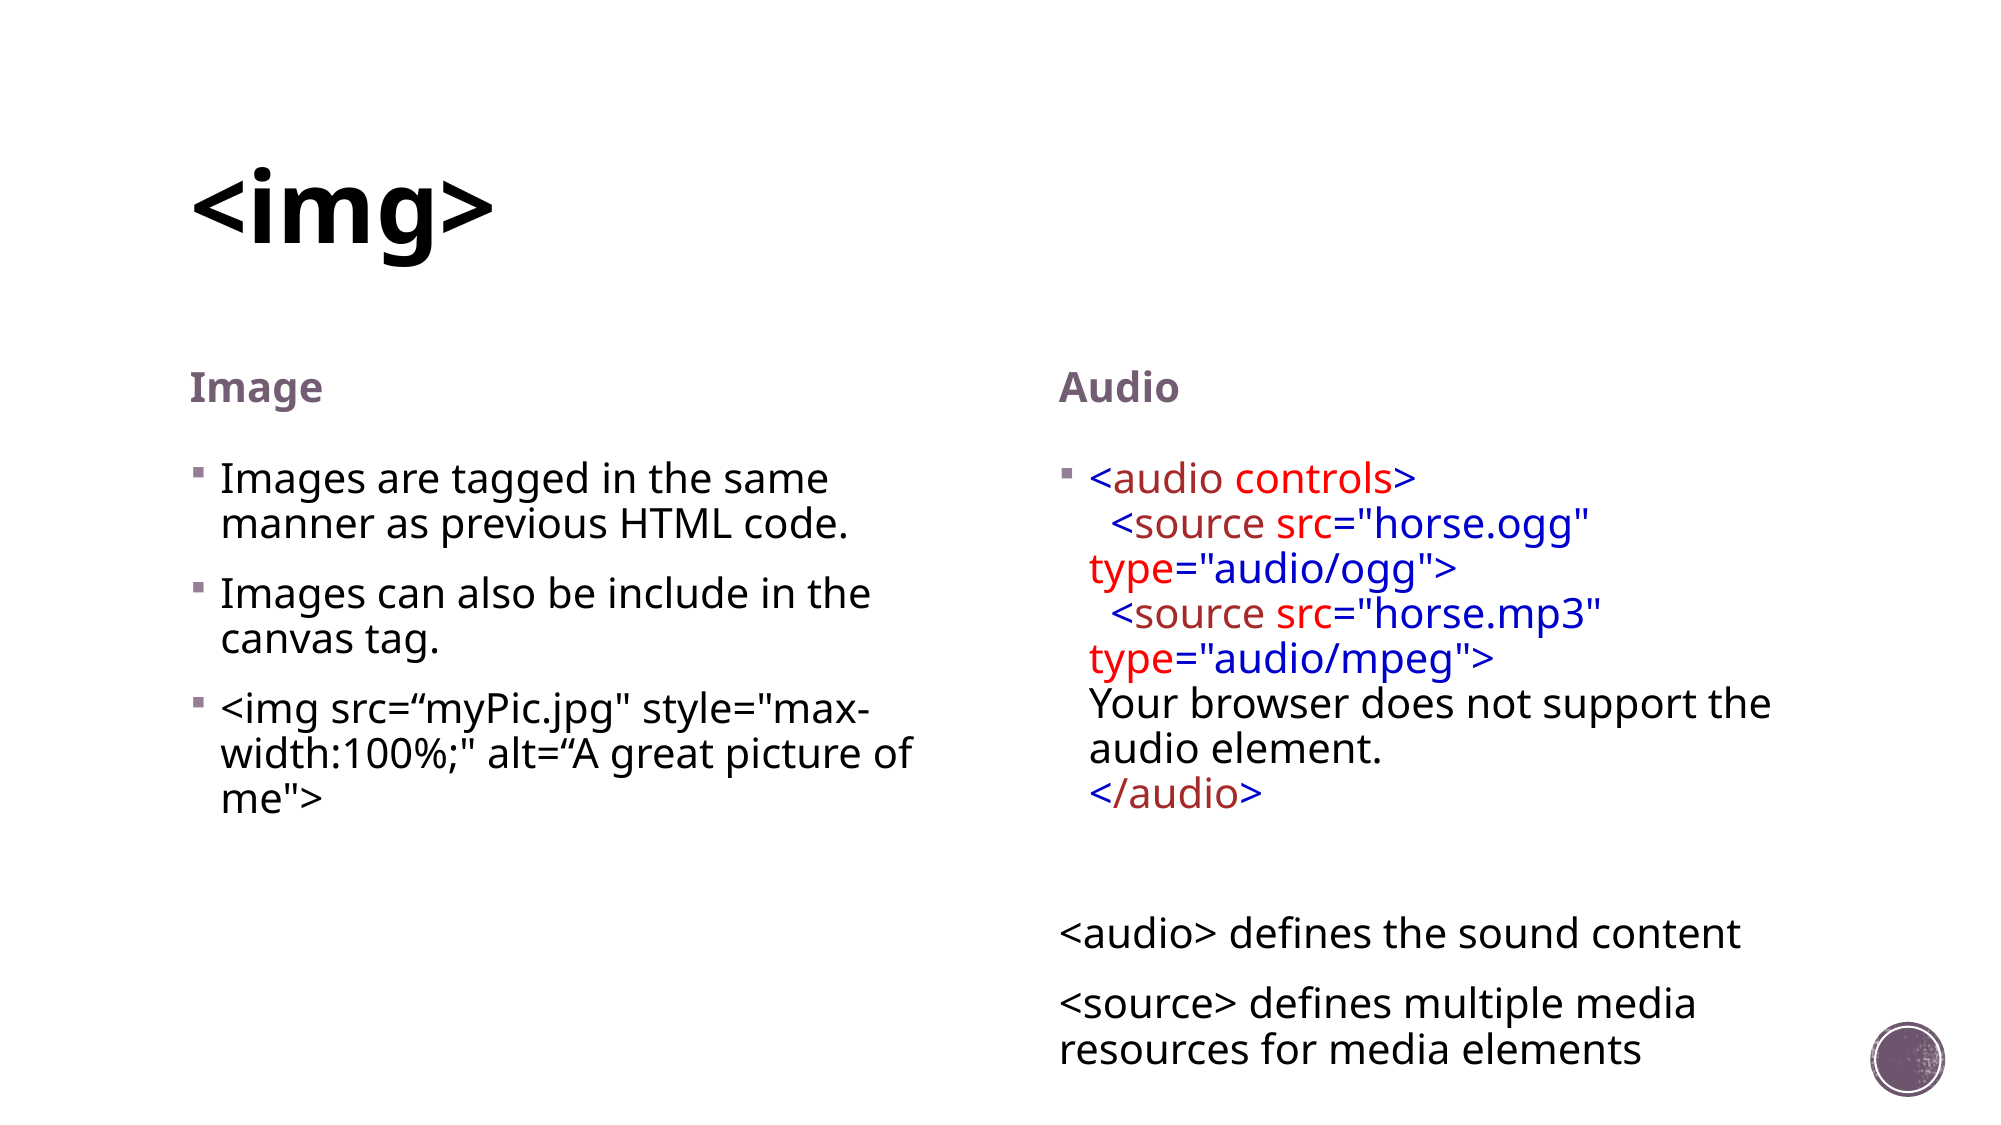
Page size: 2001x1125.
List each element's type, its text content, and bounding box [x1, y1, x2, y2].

list Images are tagged in the same manner as previous HTML code. Images can also be include in the canvas tag. <img src=“myPic.jpg" style="max-width:100%;" alt=“A great picture of me"> [175, 450, 956, 990]
title <img> [175, 79, 1826, 344]
list <audio controls> <source src="horse.ogg" type="audio/ogg"> <source src="horse.mp3" type="audio/mpeg"> Your browser does not support the audio element. </audio> <audio> defines the sound content <source> defines multiple media resources for media elements [1043, 450, 1824, 1082]
list Image [174, 336, 955, 441]
list Audio [1043, 336, 1824, 441]
